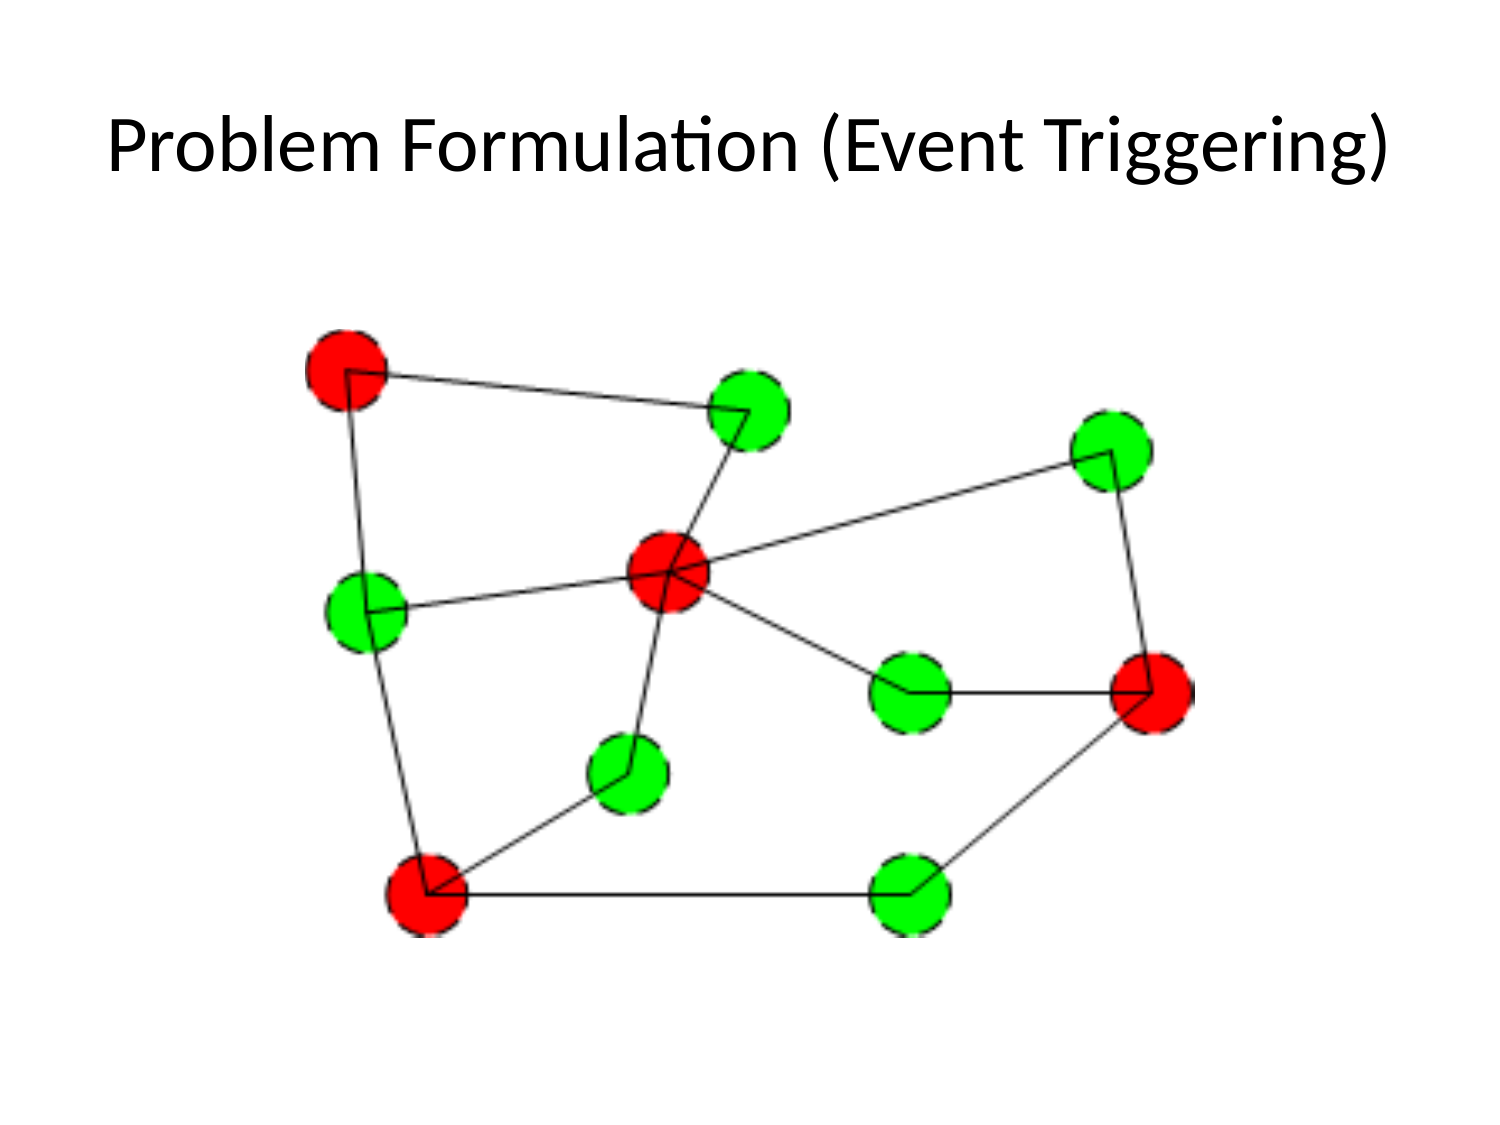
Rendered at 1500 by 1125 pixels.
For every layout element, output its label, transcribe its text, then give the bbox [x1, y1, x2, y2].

title Problem Formulation (Event Triggering) [75, 45, 1425, 233]
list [304, 329, 1195, 938]
